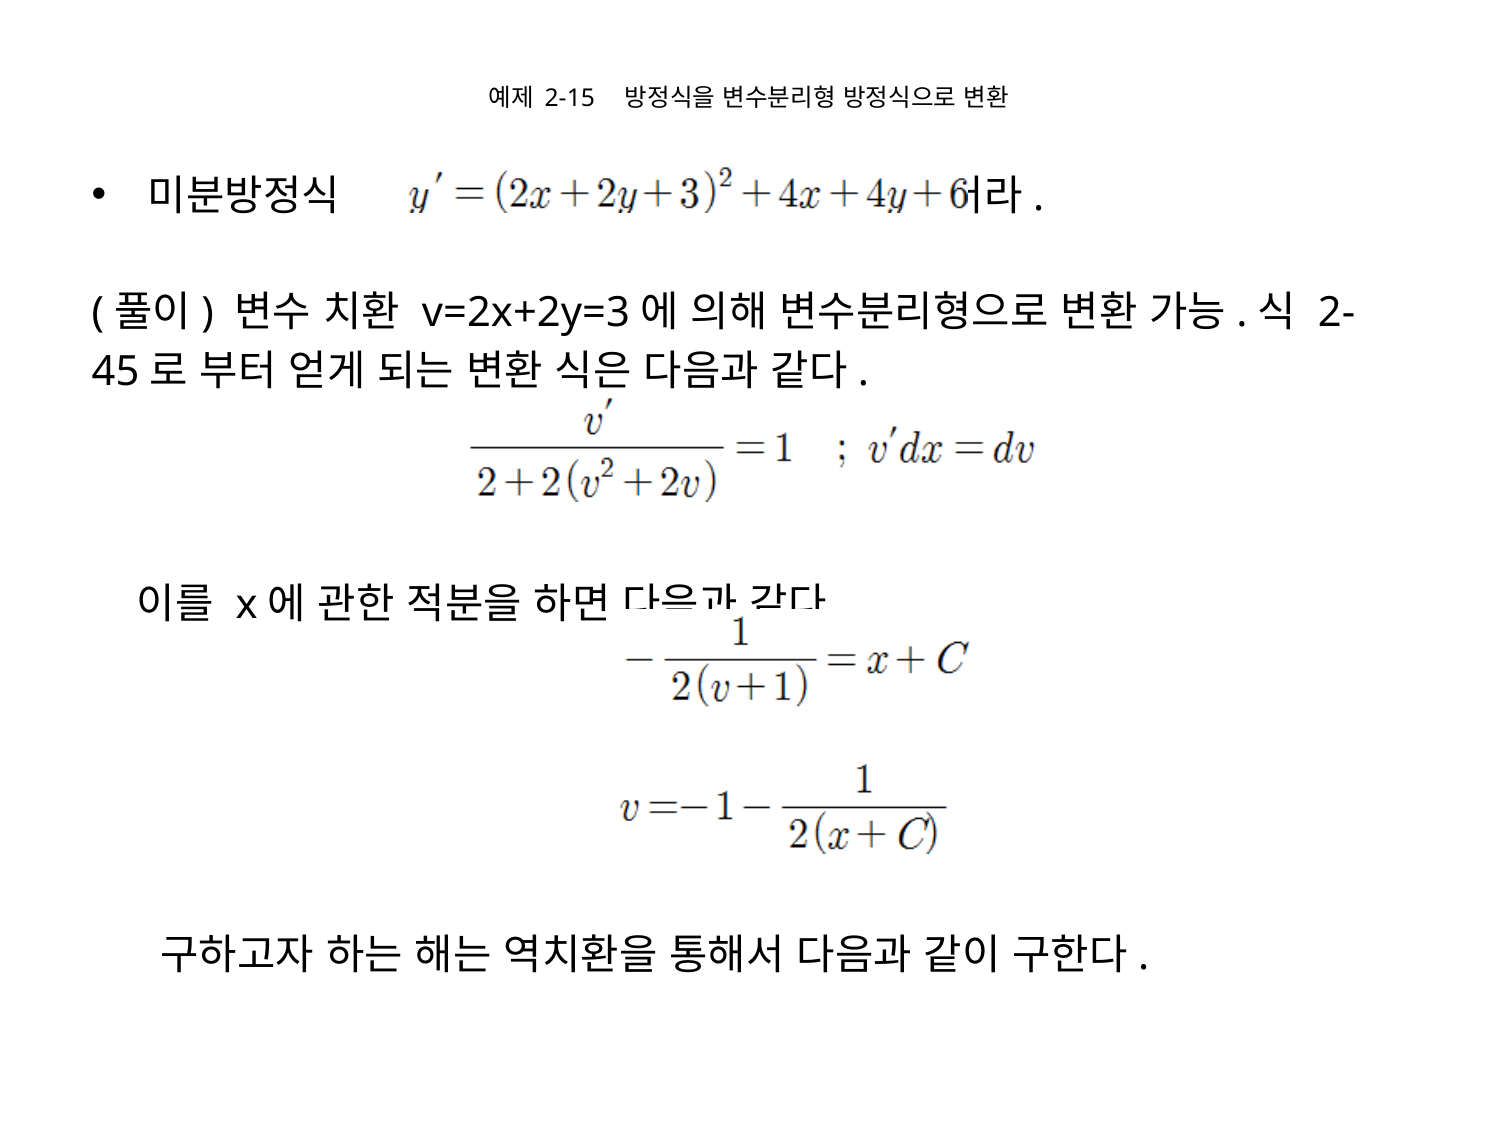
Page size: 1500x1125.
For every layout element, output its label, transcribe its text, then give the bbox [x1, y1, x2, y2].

picture [617, 609, 995, 854]
title 예제 2-15 방정식을 변수분리형 방정식으로 변환 [75, 45, 1424, 149]
list 미분방정식 을 풀어라. (풀이) 변수 치환 v=2x+2y=3에 의해 변수분리형으로 변환 가능.식 2- 45로 부터 얻게 되는 변환 식은 다음과 같다. 이를 x에 관한 적분을 하면 다음과 같다. 구하고자 하는 해는 역치환을 통해서 다음과 같이 구한다. [76, 160, 1425, 1005]
picture [466, 397, 1035, 502]
picture [407, 163, 968, 213]
